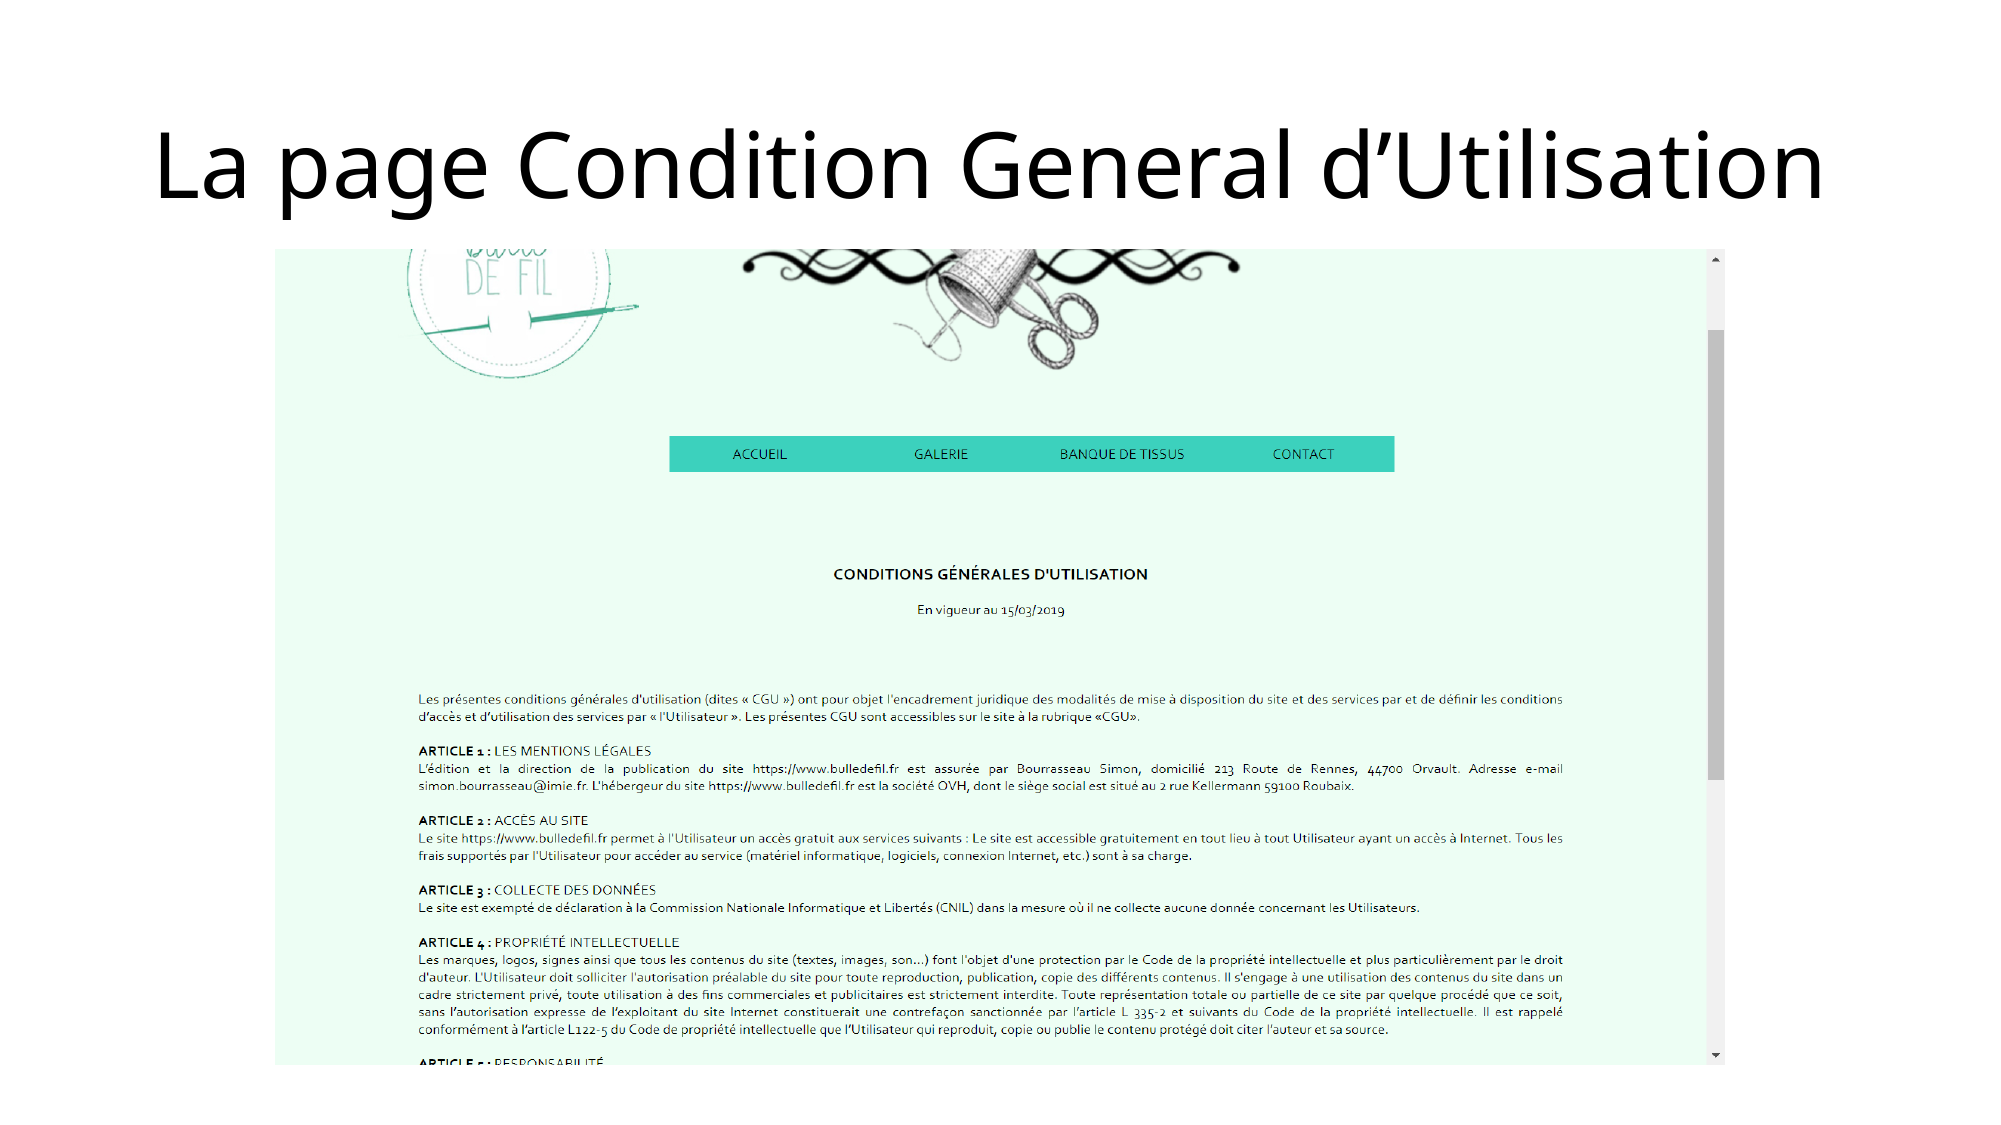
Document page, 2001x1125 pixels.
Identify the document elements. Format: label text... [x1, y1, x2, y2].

title La page Condition General d’Utilisation [137, 59, 1863, 278]
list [274, 249, 1725, 1066]
